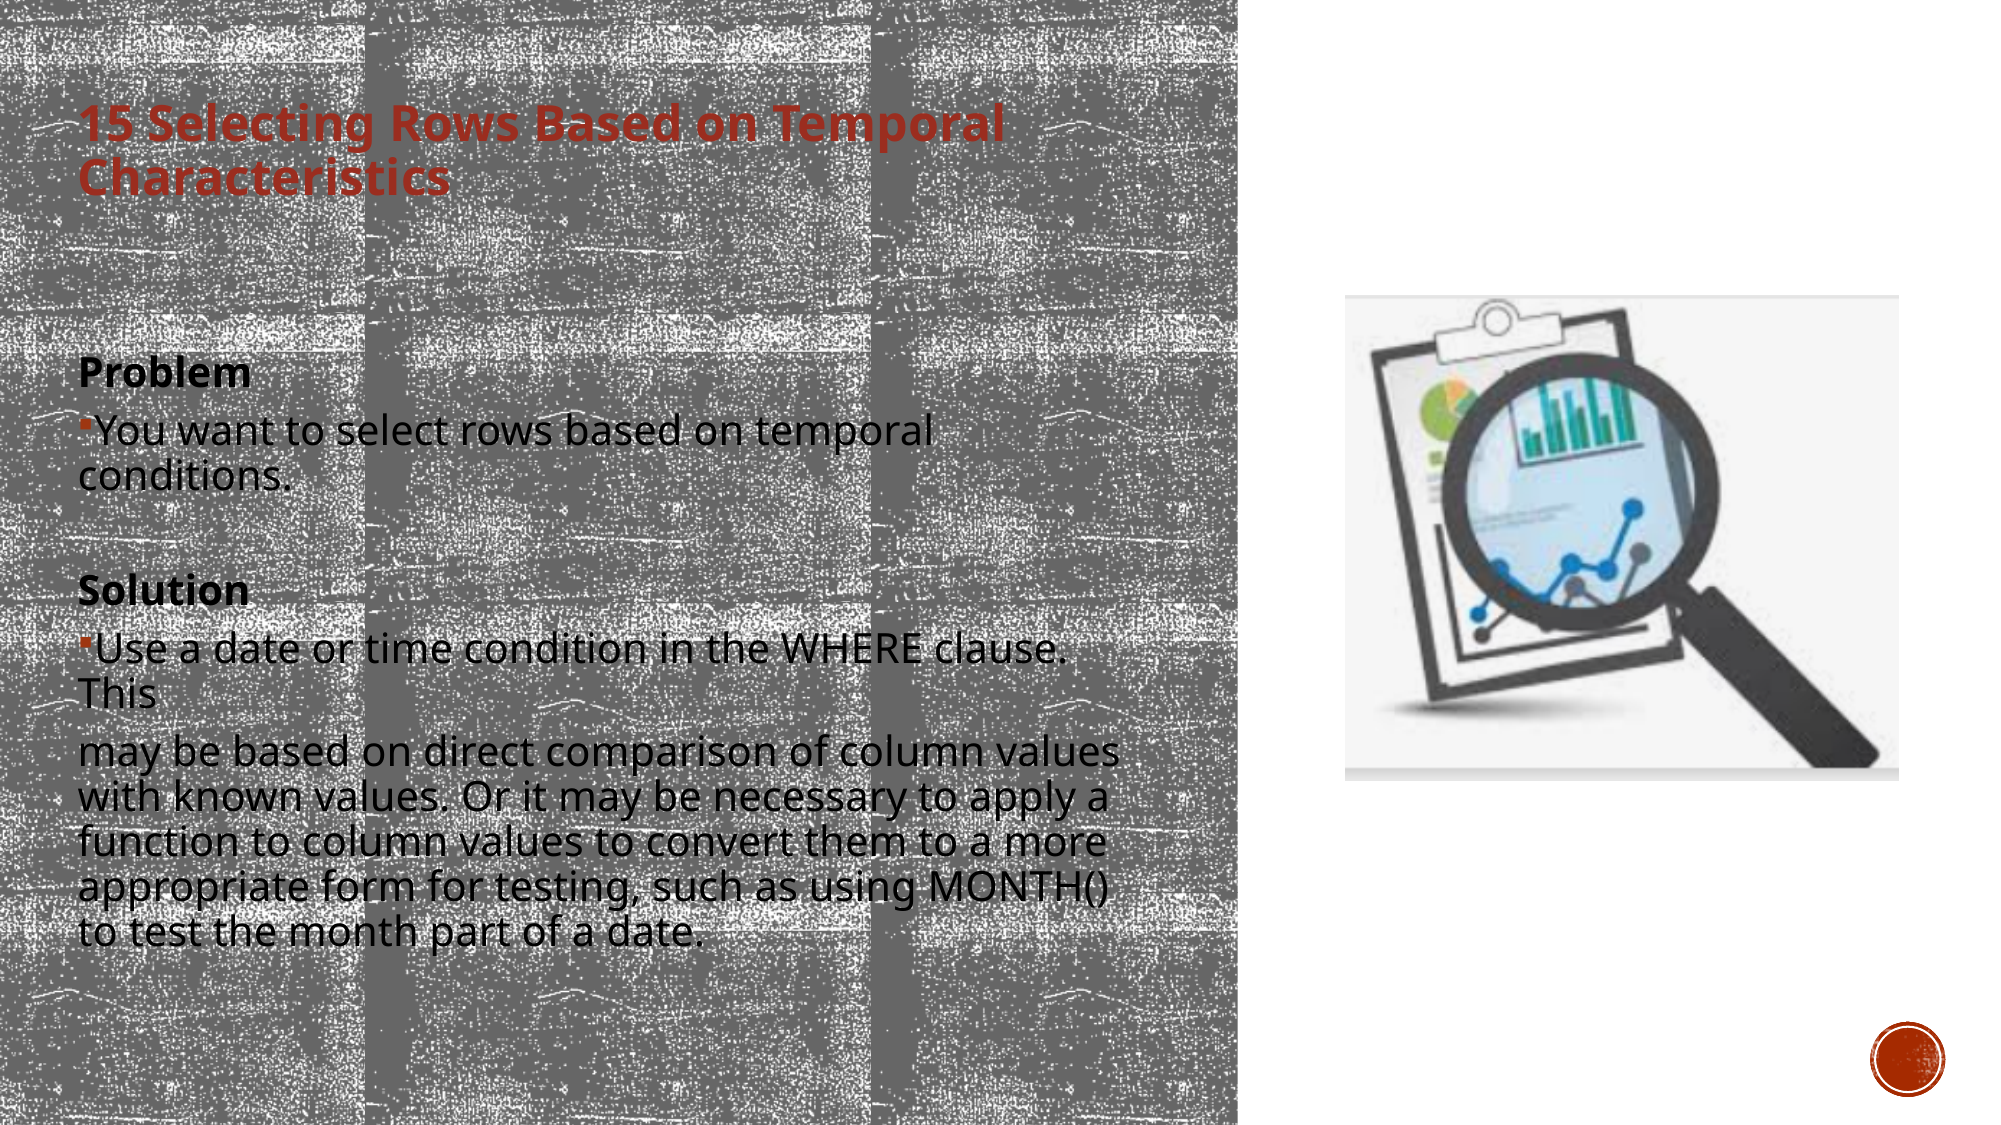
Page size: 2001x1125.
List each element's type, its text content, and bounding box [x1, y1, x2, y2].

picture [1345, 295, 1899, 781]
text_box [0, 0, 1239, 1125]
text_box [1872, 1024, 1943, 1096]
text_box 15 Selecting Rows Based on Temporal Characteristics Problem You want to select rows based on temporal conditions. Solution Use a date or time condition in the WHERE clause. This may be based on direct comparison of column values with known values. Or it may be necessary to apply a function to column values to convert them to a more appropriate form for testing, such as using MONTH() to test the month part of a date. [62, 18, 1169, 1072]
